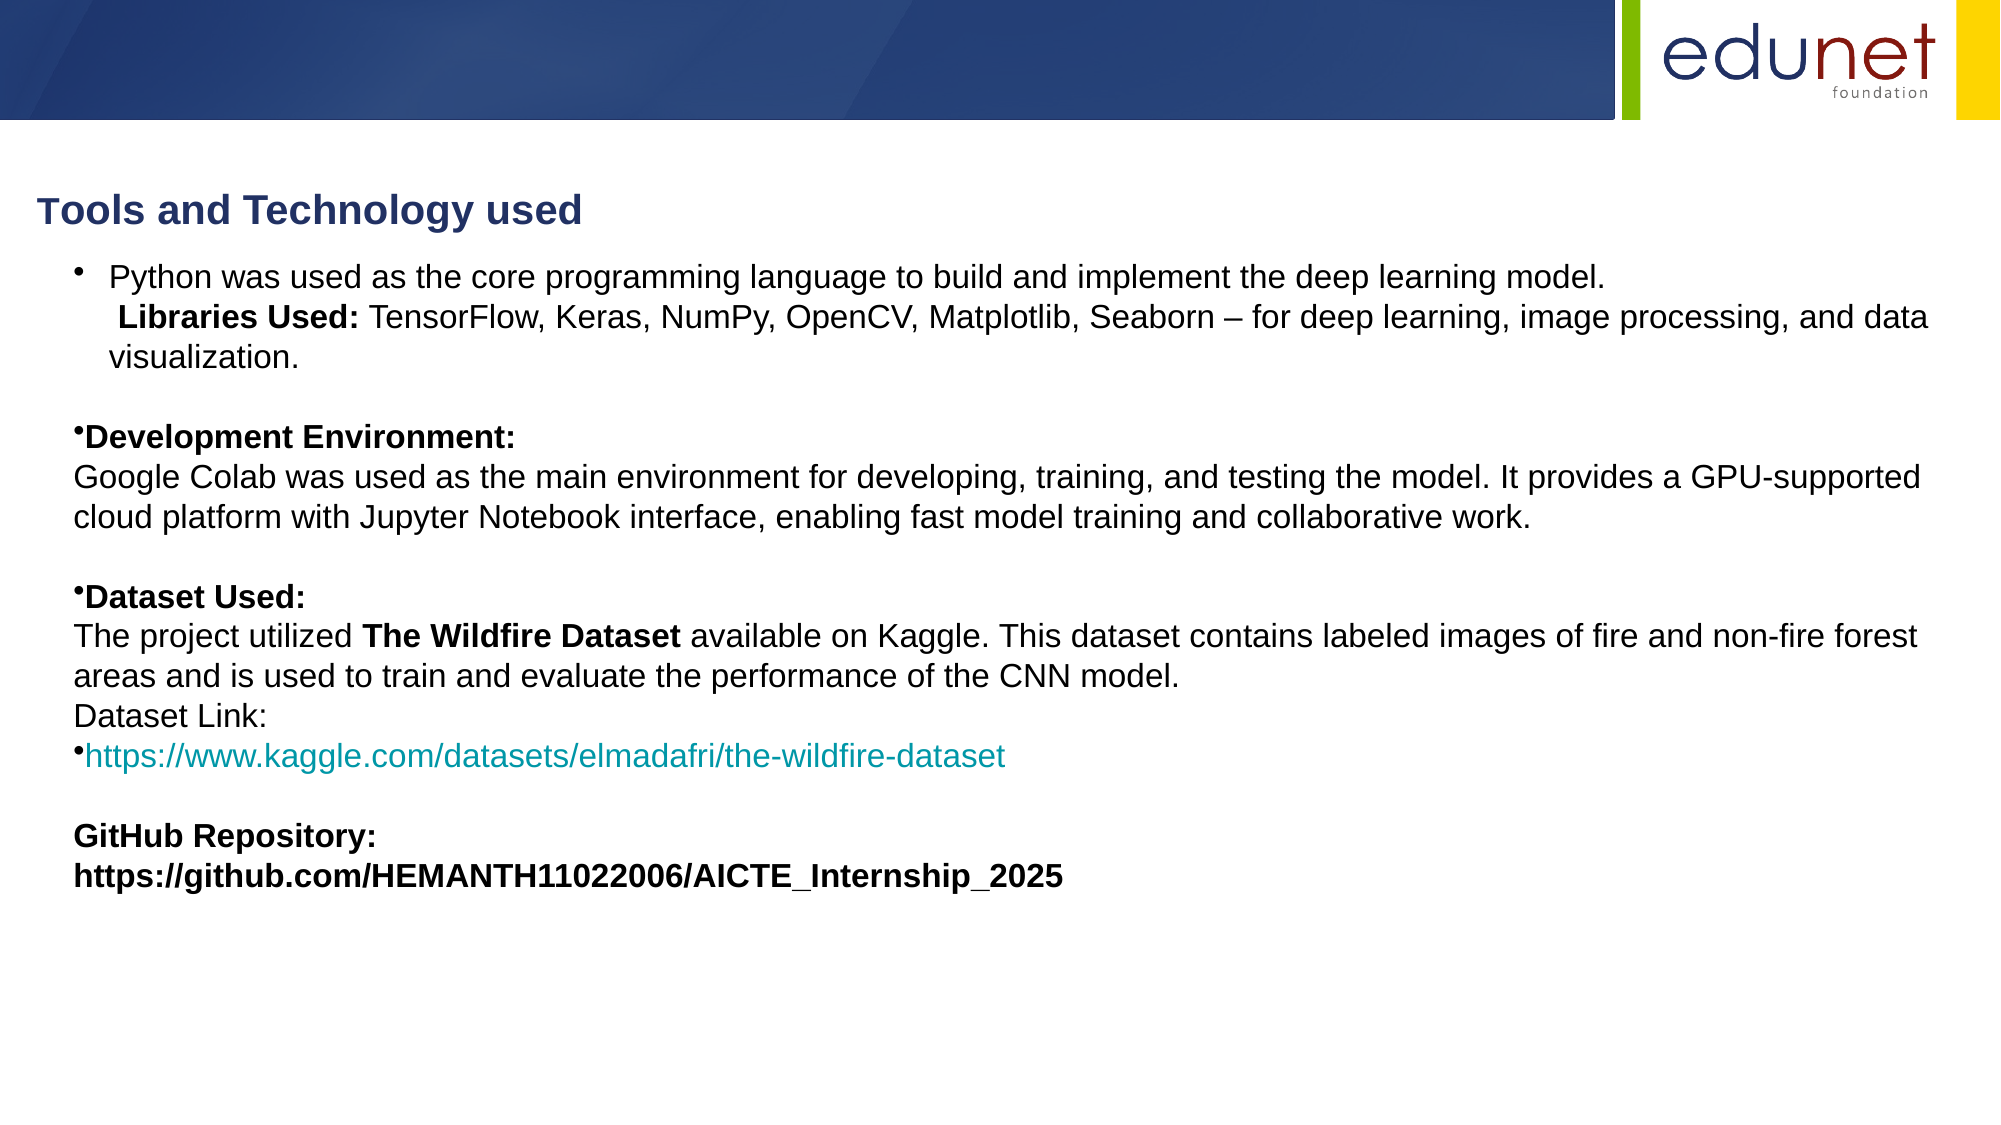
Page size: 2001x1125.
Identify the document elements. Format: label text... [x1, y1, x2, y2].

text_box Tools and Technology used [22, 175, 1024, 240]
picture [1652, 12, 1948, 108]
text_box Python was used as the core programming language to build and implement the deep learning model. Libraries Used: TensorFlow, Keras, NumPy, OpenCV, Matplotlib, Seaborn – for deep learning, image processing, and data visualization. Development Environment: Google Colab was used as the main environment for developing, training, and testing the model. It provides a GPU-supported cloud platform with Jupyter Notebook interface, enabling fast model training and collaborative work. Dataset Used: The project utilized The Wildfire Dataset available on Kaggle. This dataset contains labeled images of fire and non-fire forest areas and is used to train and evaluate the performance of the CNN model. Dataset Link: https://www.kaggle.com/datasets/elmadafri/the-wildfire-dataset GitHub Repository: https://github.com/HEMANTH11022006/AICTE_Internship_2025 [58, 248, 1989, 942]
